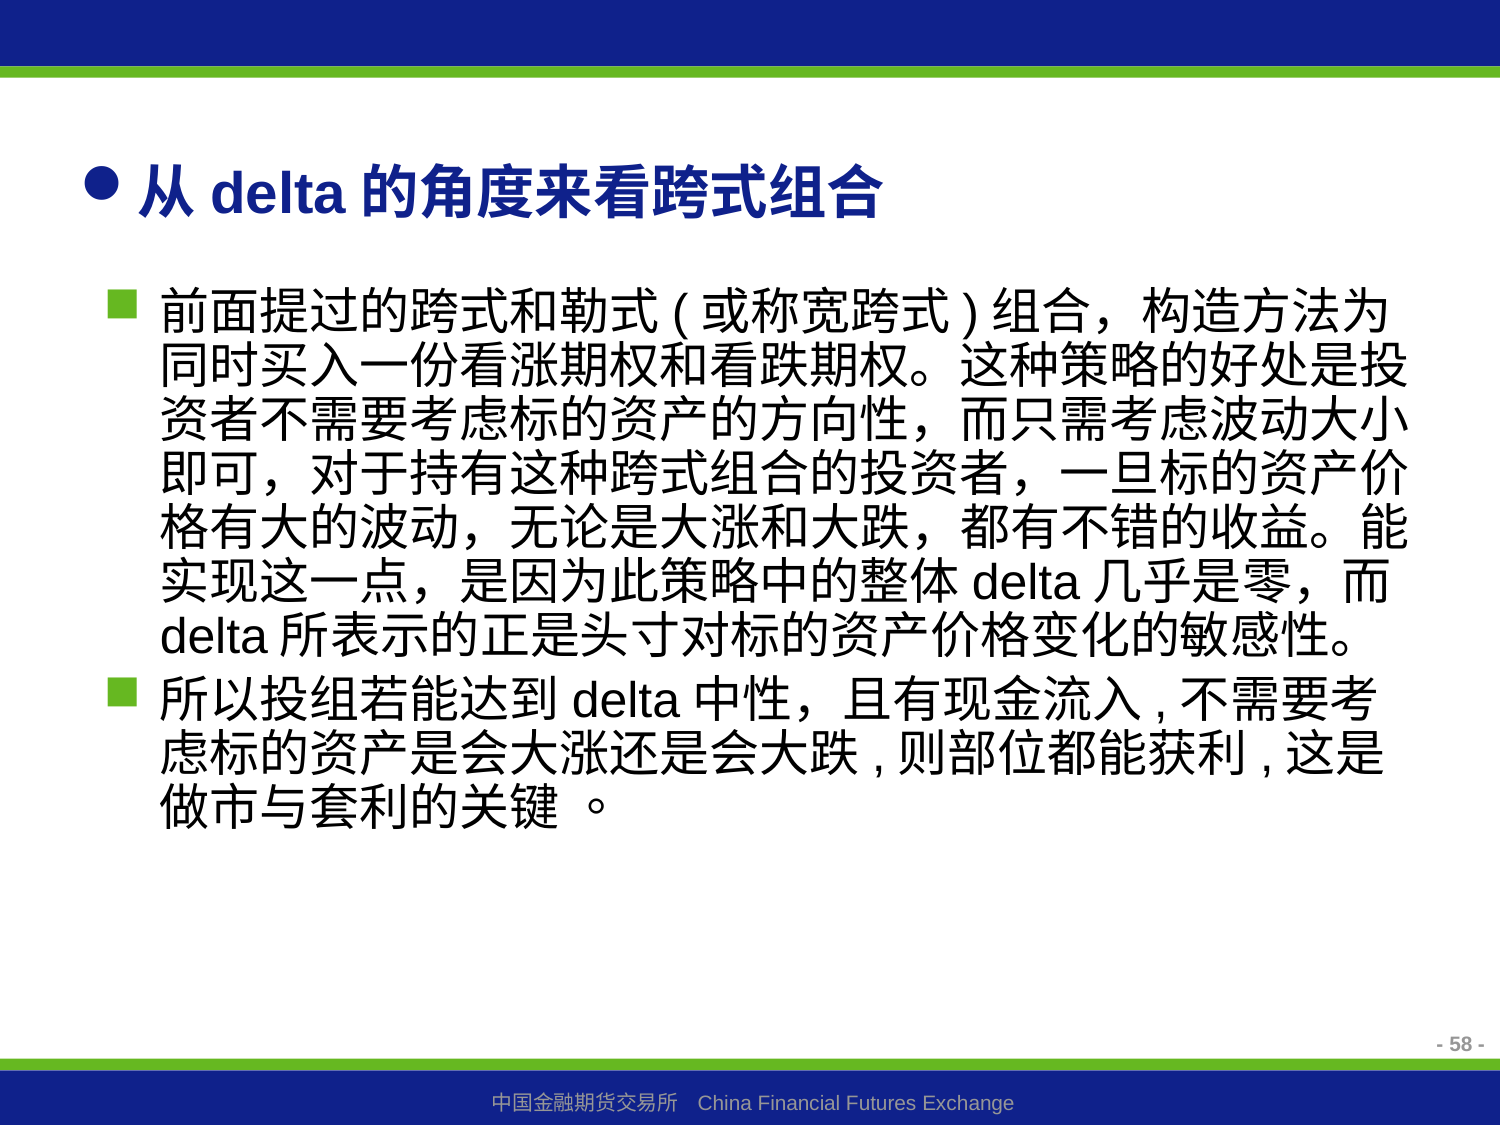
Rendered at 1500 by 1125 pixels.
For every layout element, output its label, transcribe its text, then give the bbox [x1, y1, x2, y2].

list 前面提过的跨式和勒式(或称宽跨式)组合，构造方法为同时买入一份看涨期权和看跌期权。这种策略的好处是投资者不需要考虑标的资产的方向性，而只需考虑波动大小即可，对于持有这种跨式组合的投资者，一旦标的资产价格有大的波动，无论是大涨和大跌，都有不错的收益。能实现这一点，是因为此策略中的整体delta几乎是零，而delta所表示的正是头寸对标的资产价格变化的敏感性。 所以投组若能达到delta中性，且有现金流入,不需要考虑标的资产是会大涨还是会大跌,则部位都能获利,这是做市与套利的关键 。 [88, 278, 1439, 859]
slide_number - 58 - [1204, 1022, 1500, 1078]
title 从delta的角度来看跨式组合 [64, 136, 1105, 244]
